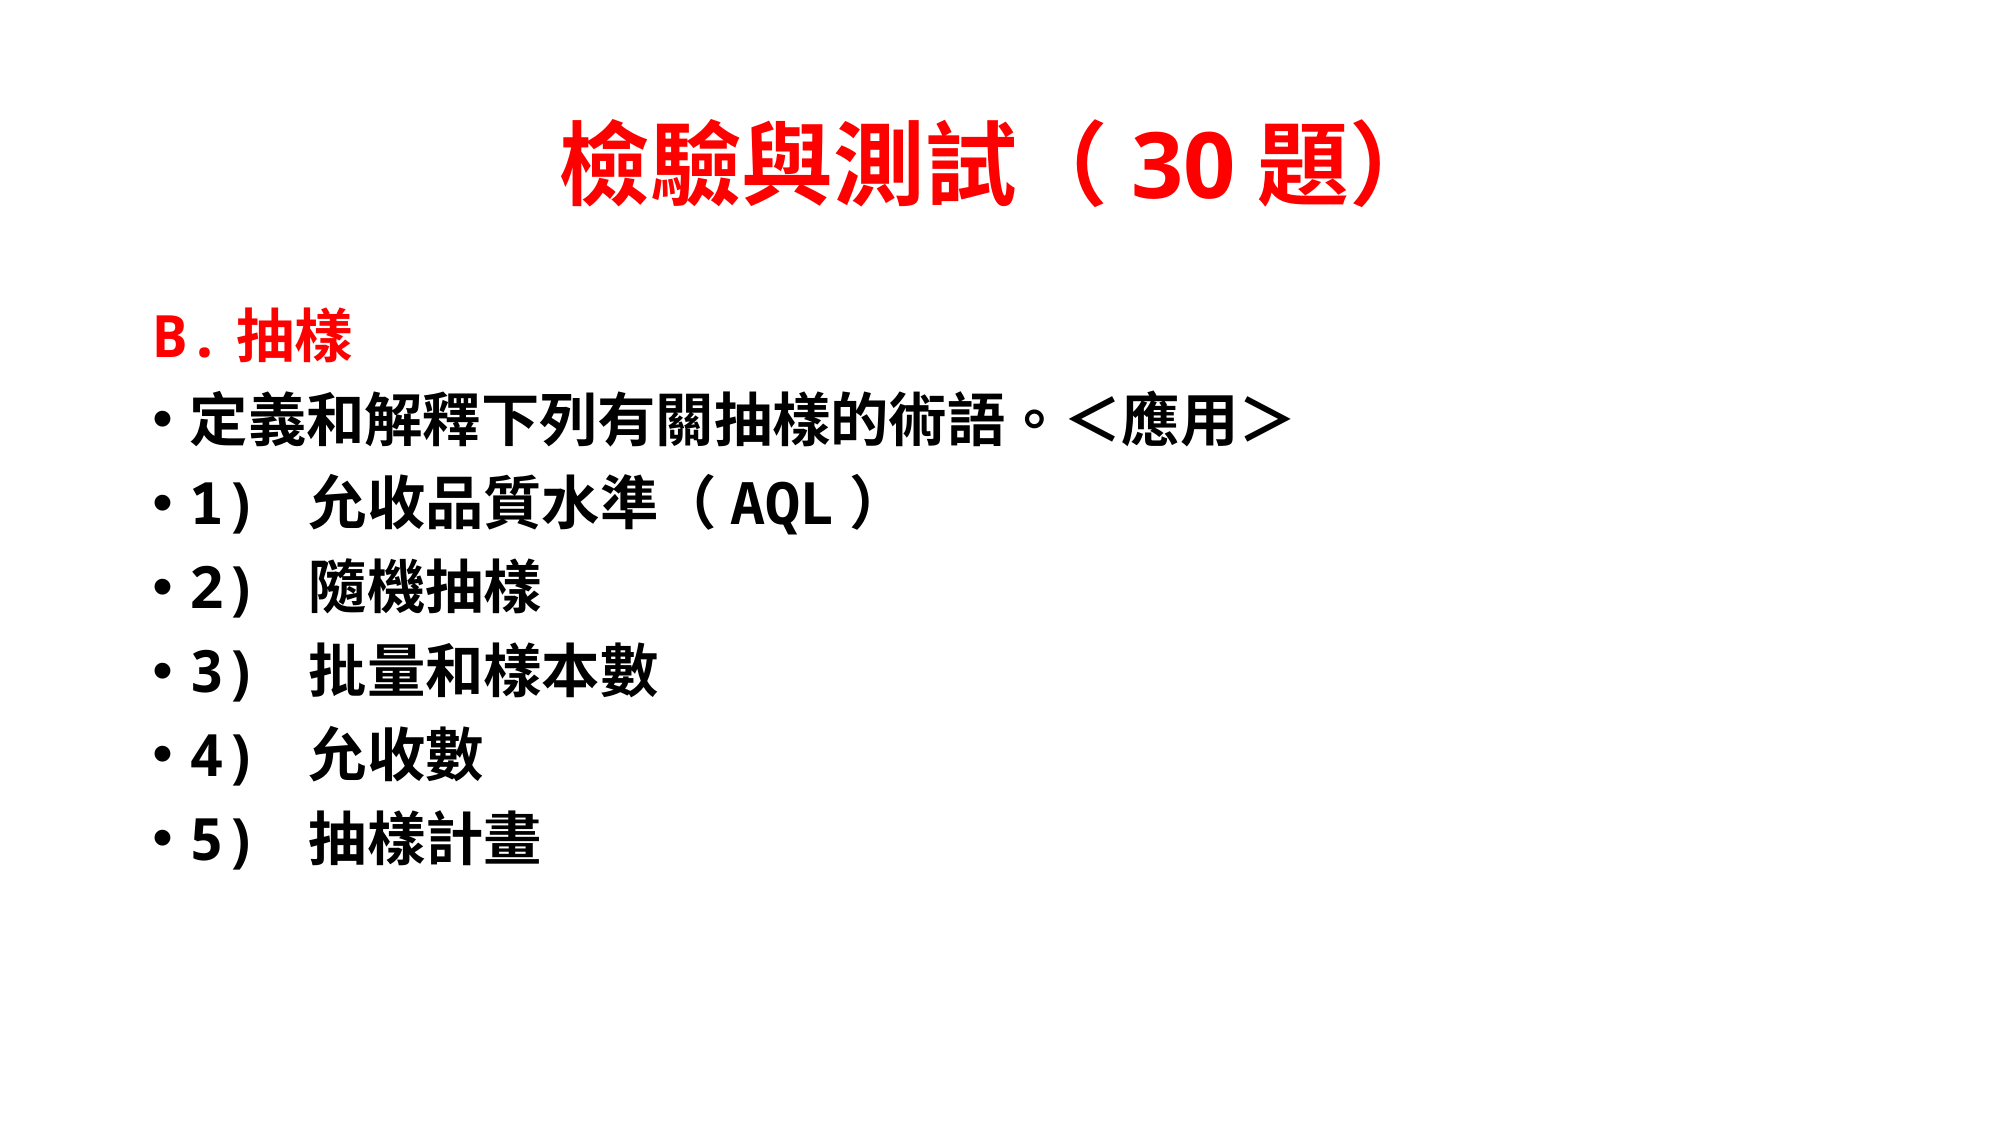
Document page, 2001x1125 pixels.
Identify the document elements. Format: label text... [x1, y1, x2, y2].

list B.抽樣 定義和解釋下列有關抽樣的術語。＜應用＞ 1) 允收品質水準（AQL） 2) 隨機抽樣 3) 批量和樣本數 4) 允收數 5) 抽樣計畫 [137, 299, 1863, 1014]
title 檢驗與測試（30題） [137, 59, 1863, 278]
